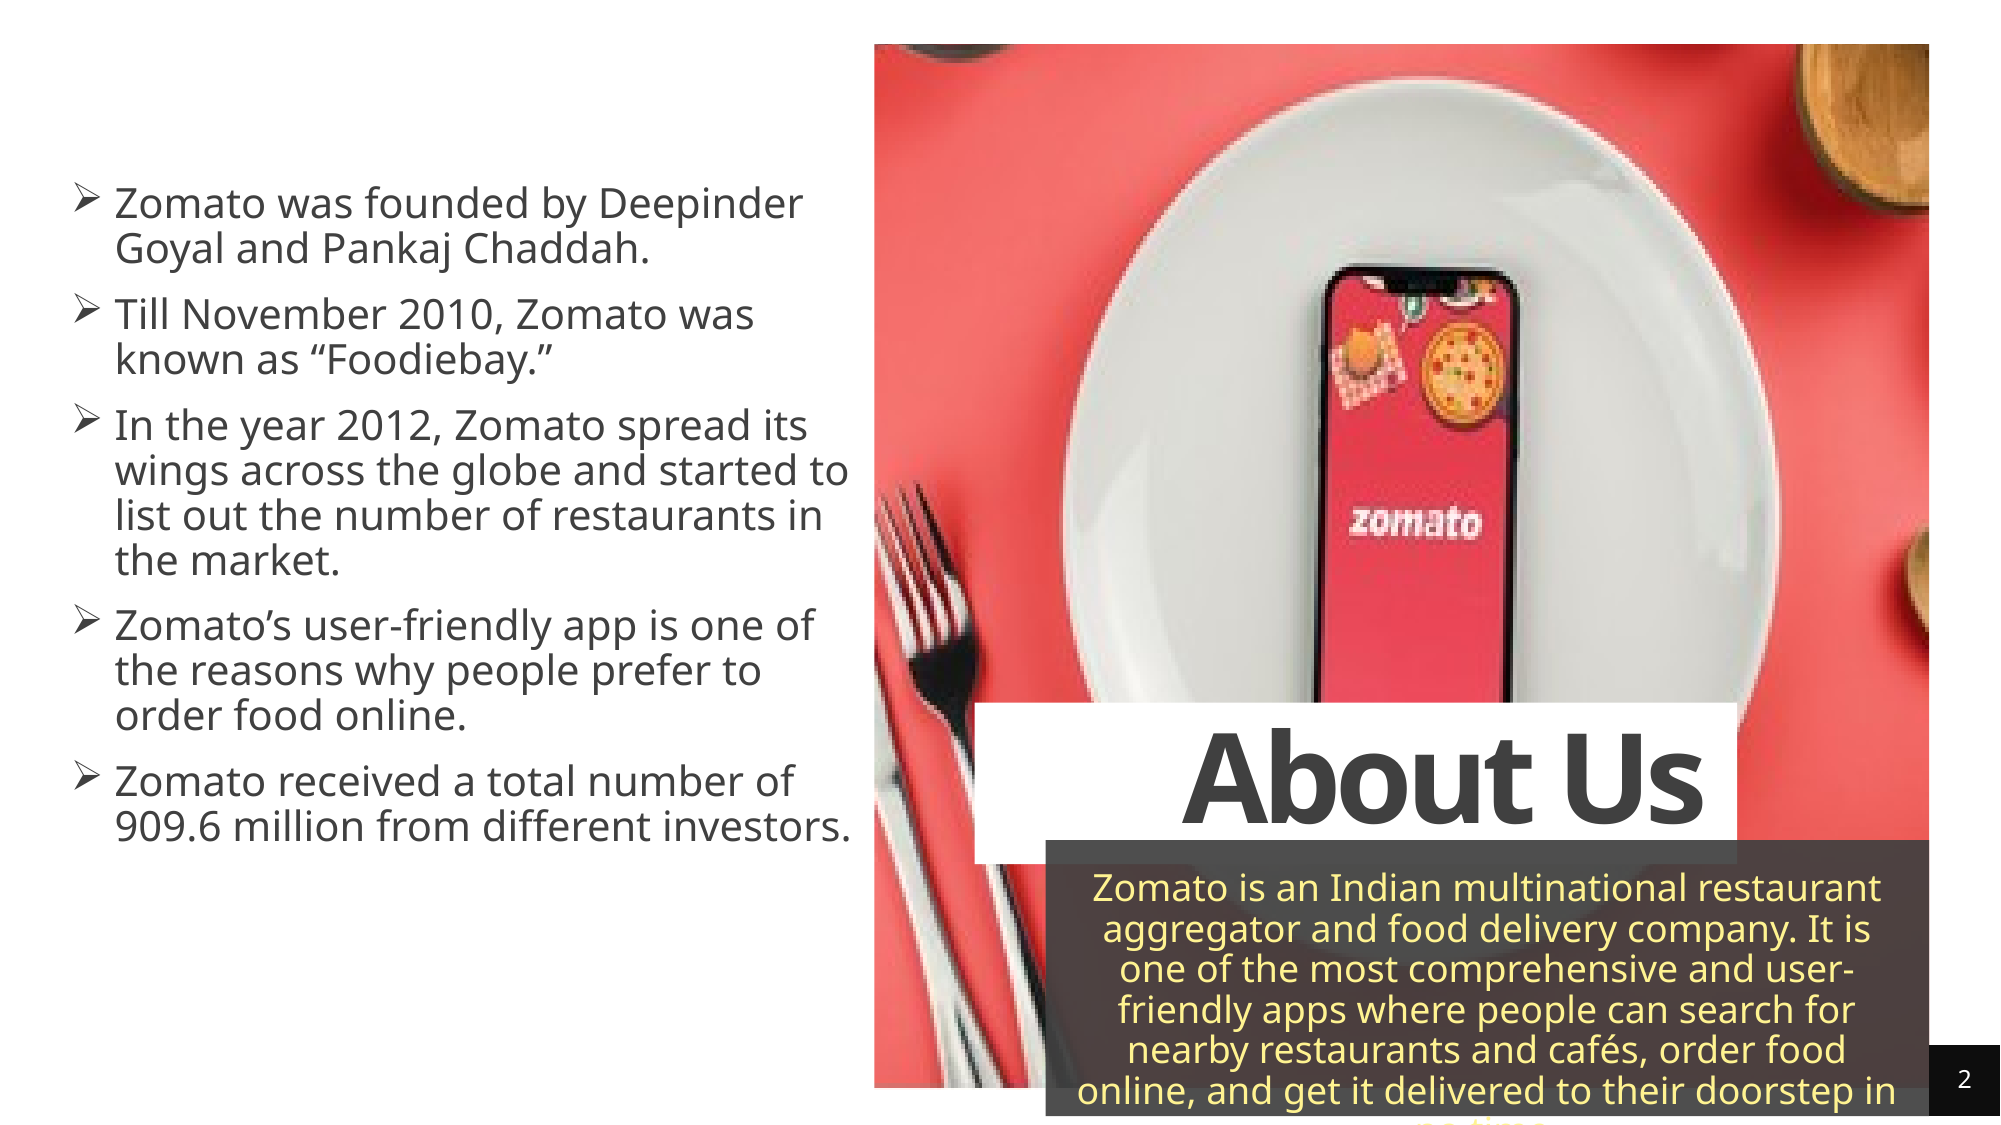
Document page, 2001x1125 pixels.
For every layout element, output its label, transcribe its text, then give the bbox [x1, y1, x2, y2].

list Zomato is an Indian multinational restaurant aggregator and food delivery company. It is one of the most comprehensive and user-friendly apps where people can search for nearby restaurants and cafés, order food online, and get it delivered to their doorstep in no time. [1045, 1090, 1930, 1117]
slide_number 2 [1929, 1045, 2000, 1116]
list Zomato was founded by Deepinder Goyal and Pankaj Chaddah. Till November 2010, Zomato was known as “Foodiebay.” In the year 2012, Zomato spread its wings across the globe and started to list out the number of restaurants in the market. Zomato’s user-friendly app is one of the reasons why people prefer to order food online. Zomato received a total number of 909.6 million from different investors. [70, 271, 856, 917]
picture [874, 44, 1930, 1090]
